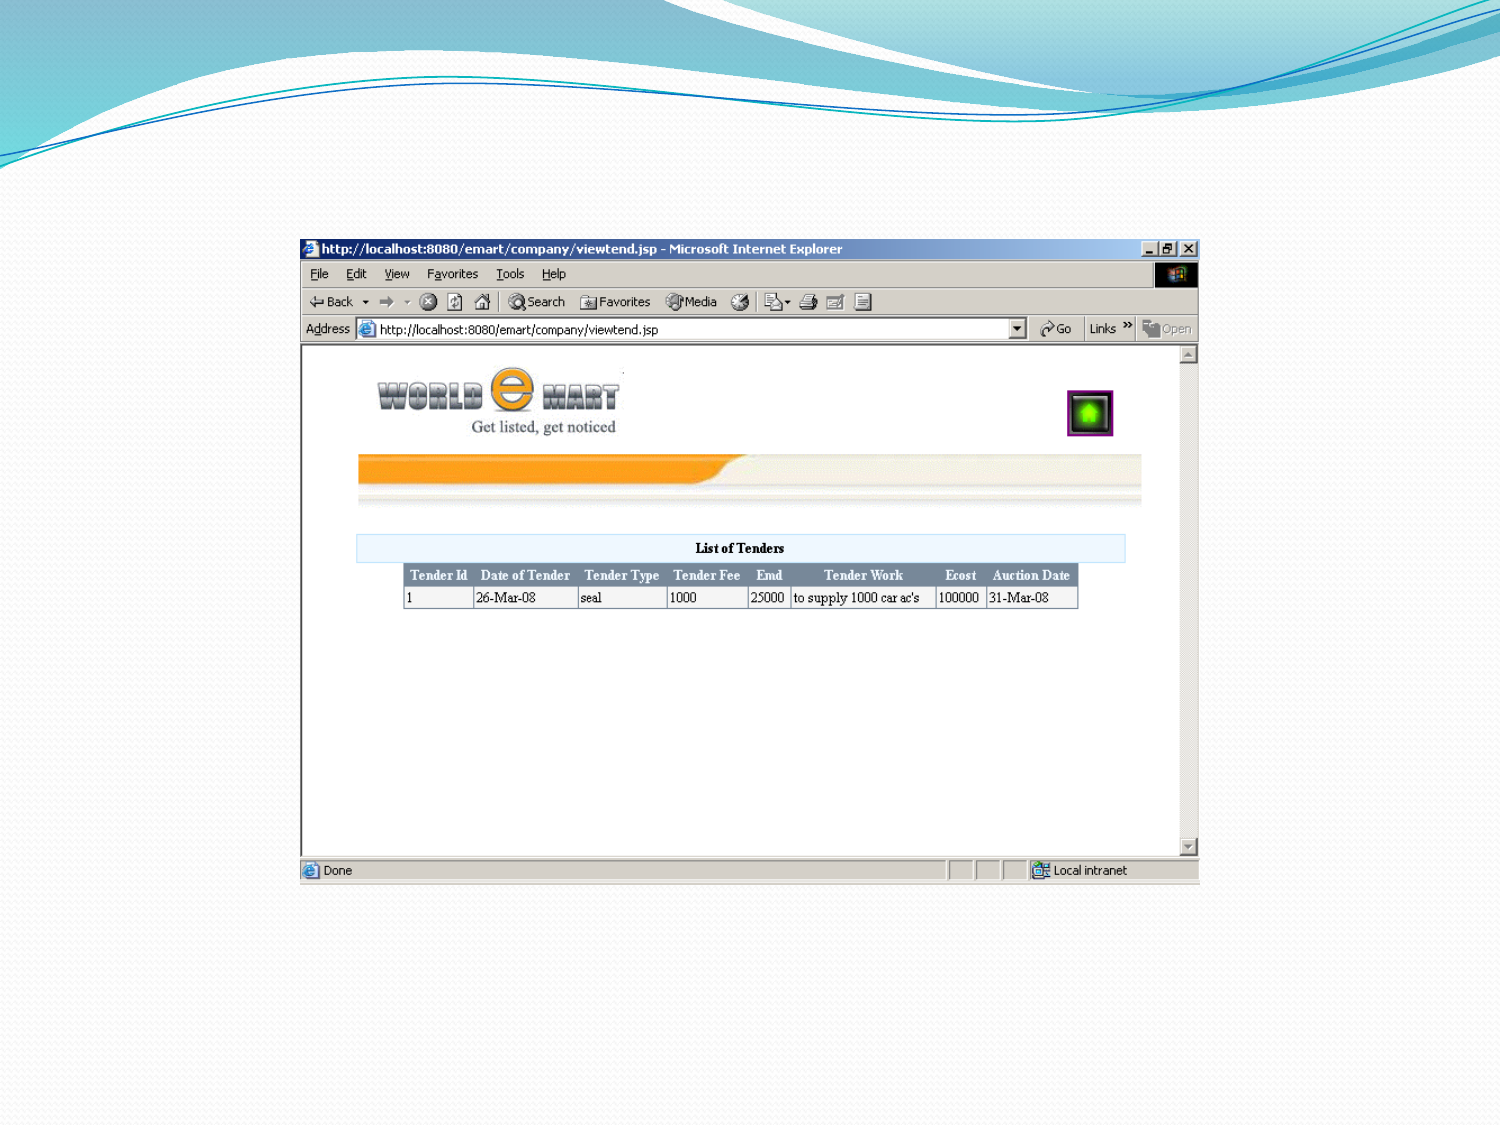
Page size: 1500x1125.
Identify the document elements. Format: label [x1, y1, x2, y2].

picture [299, 239, 1201, 886]
